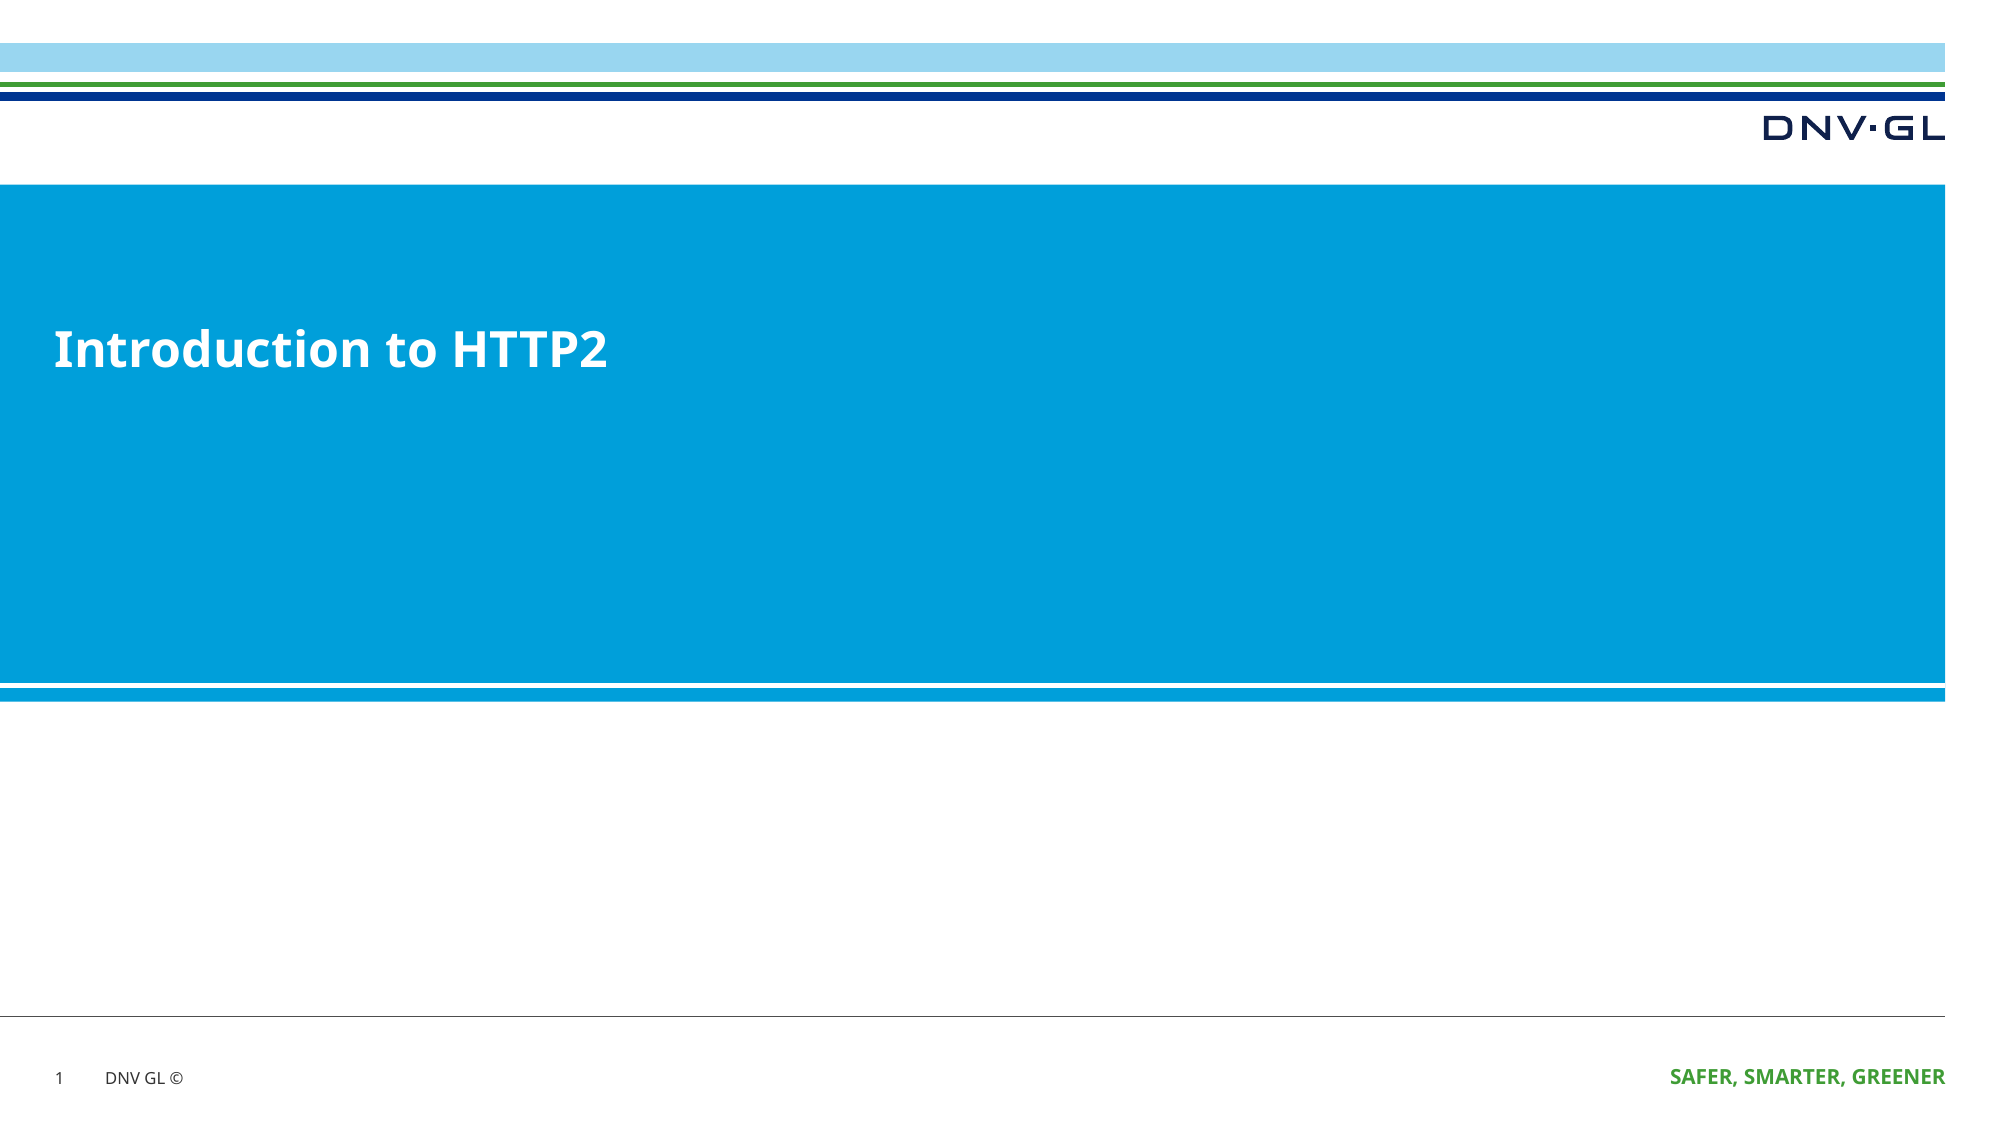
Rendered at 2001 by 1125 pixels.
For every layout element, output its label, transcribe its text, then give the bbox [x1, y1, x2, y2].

title Introduction to HTTP2 [54, 263, 1465, 379]
slide_number 1 [54, 1067, 101, 1098]
